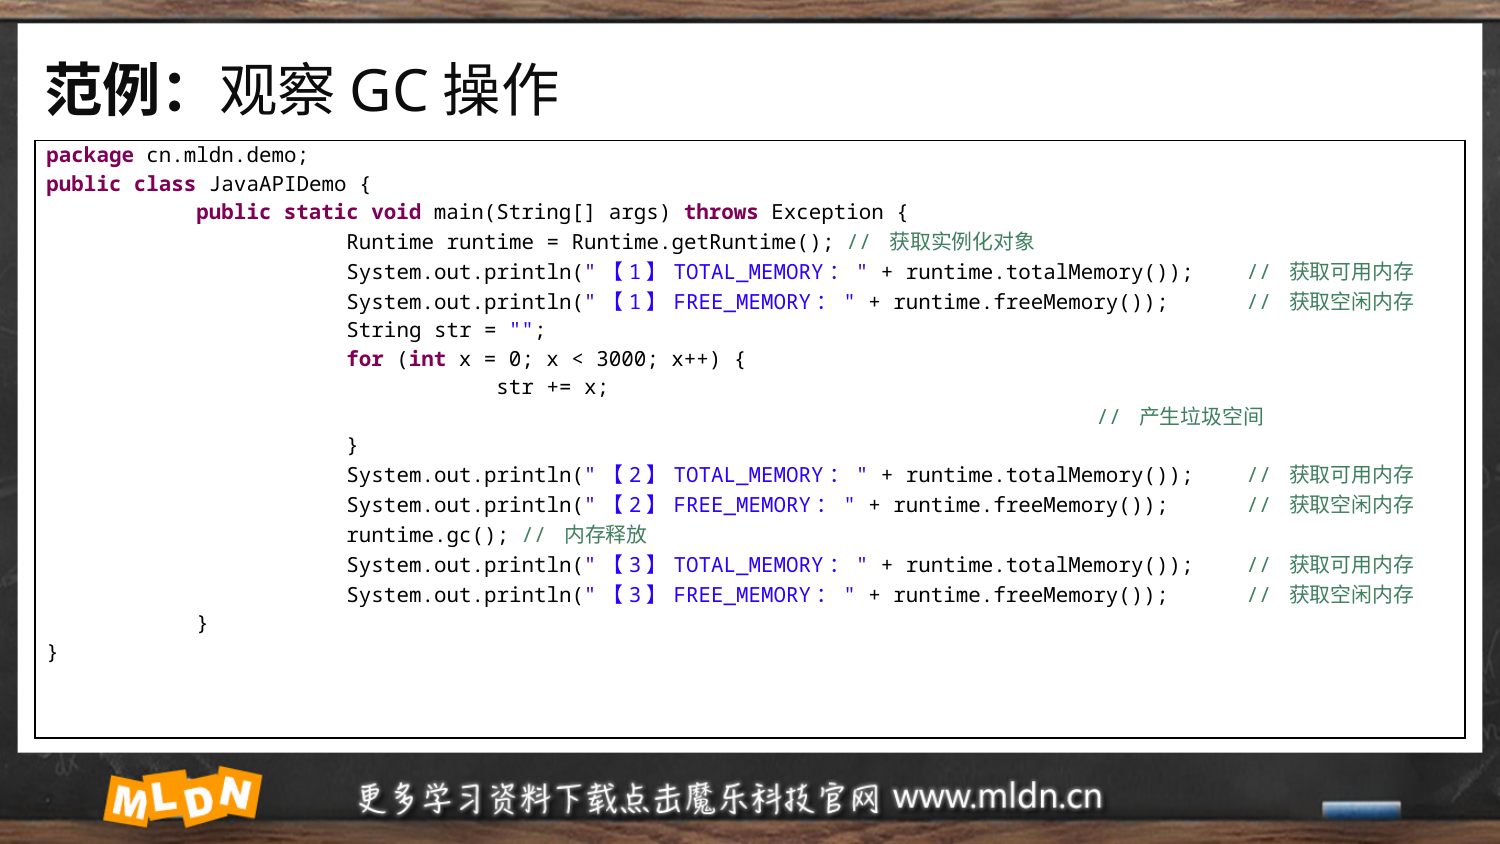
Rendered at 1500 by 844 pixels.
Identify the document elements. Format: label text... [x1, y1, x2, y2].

title 范例：观察GC操作 [29, 34, 1471, 141]
picture [0, 0, 1500, 844]
table_header package cn.mldn.demo; public class JavaAPIDemo { public static void main(String[] args) throws Exception { Runtime runtime = Runtime.getRuntime(); // 获取实例化对象 System.out.println("【1】TOTAL_MEMORY：" + runtime.totalMemory()); // 获取可用内存 System.out.println("【1】FREE_MEMORY：" + runtime.freeMemory()); // 获取空闲内存 String str = ""; for (int x = 0; x < 3000; x++) { str += x; // 产生垃圾空间 } System.out.println("【2】TOTAL_MEMORY：" + runtime.totalMemory()); // 获取可用内存 System.out.println("【2】FREE_MEMORY：" + runtime.freeMemory()); // 获取空闲内存 runtime.gc(); // 内存释放 System.out.println("【3】TOTAL_MEMORY：" + runtime.totalMemory()); // 获取可用内存 System.out.println("【3】FREE_MEMORY：" + runtime.freeMemory()); // 获取空闲内存 } } [36, 141, 1464, 737]
